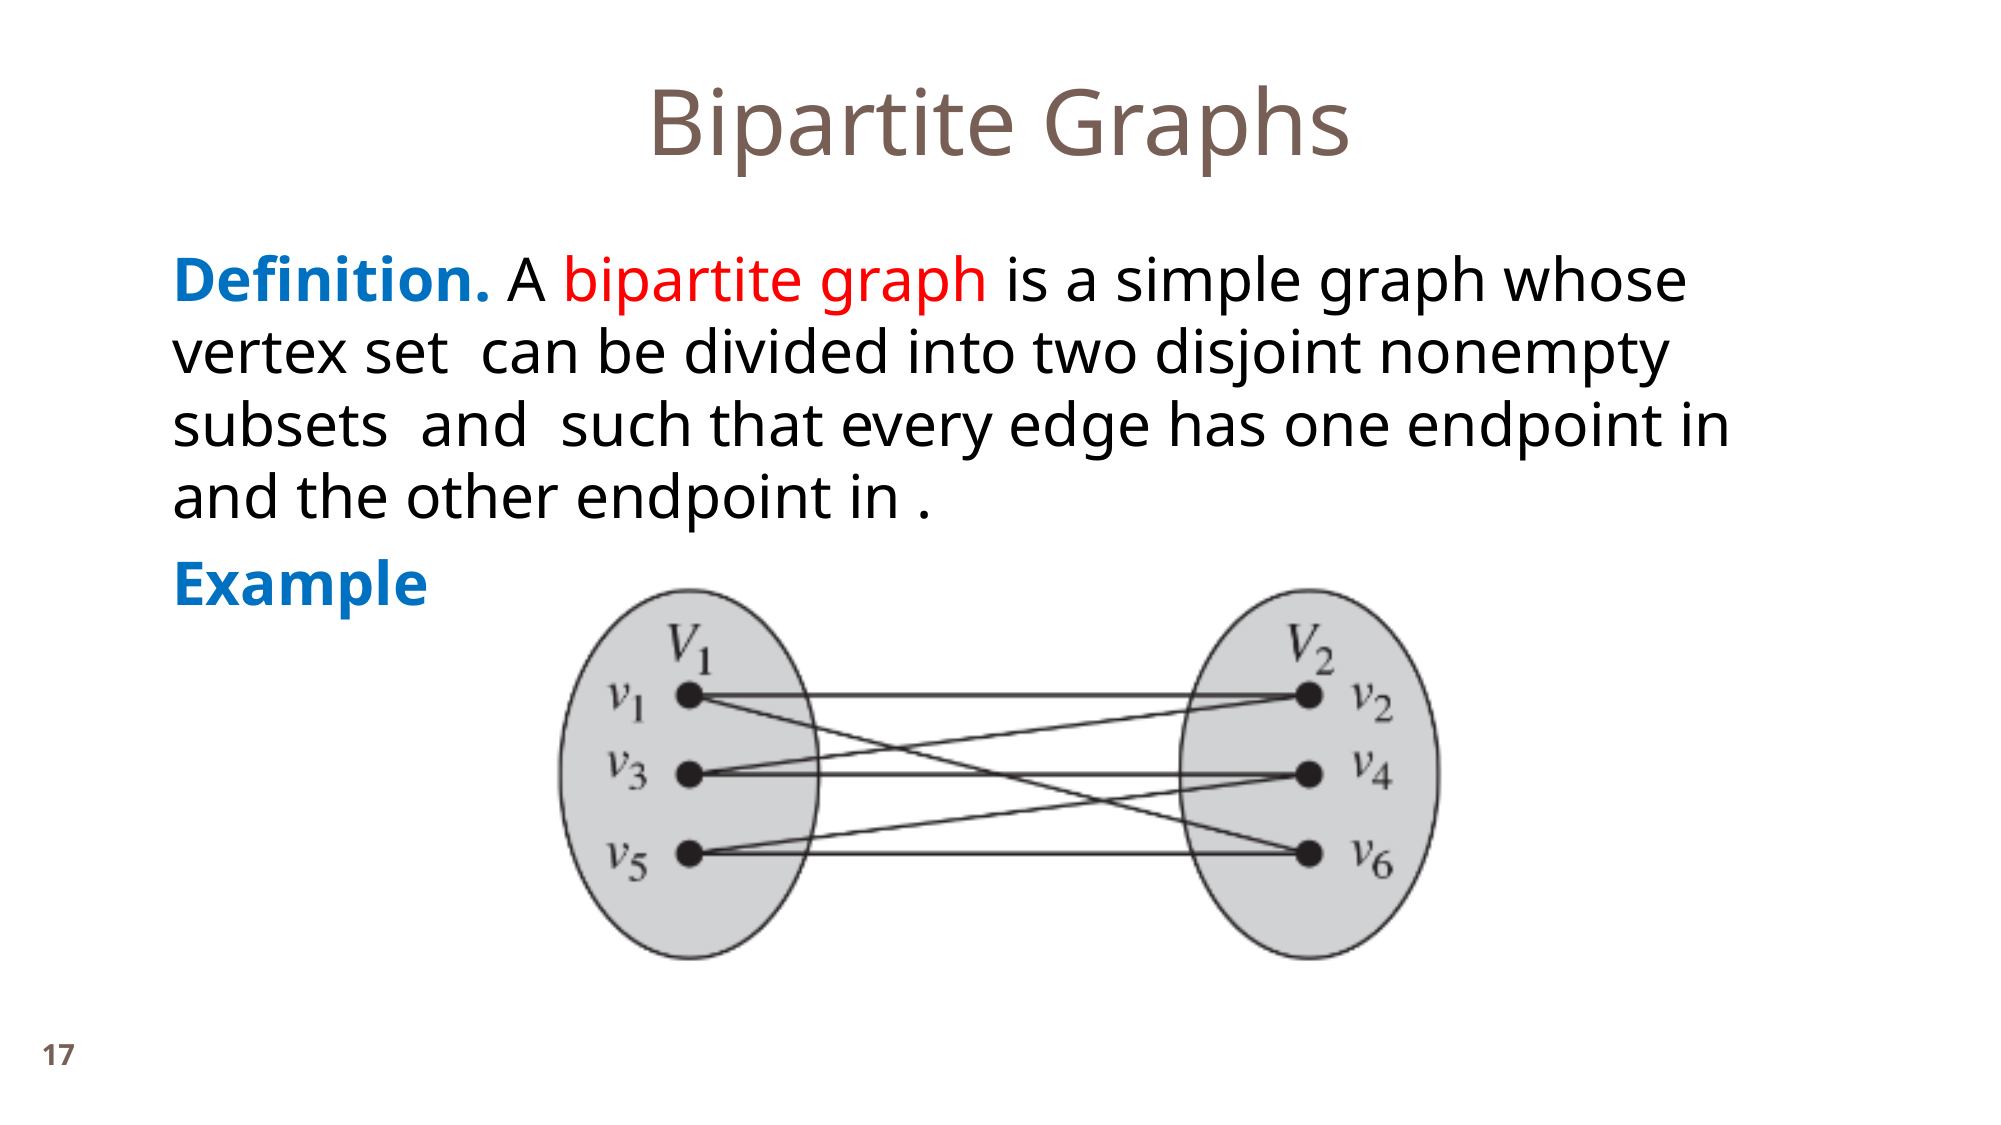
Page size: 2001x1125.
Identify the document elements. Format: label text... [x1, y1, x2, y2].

slide_number 17 [0, 1025, 117, 1088]
picture [525, 533, 1475, 985]
text_box Bipartite Graphs [620, 56, 1380, 220]
